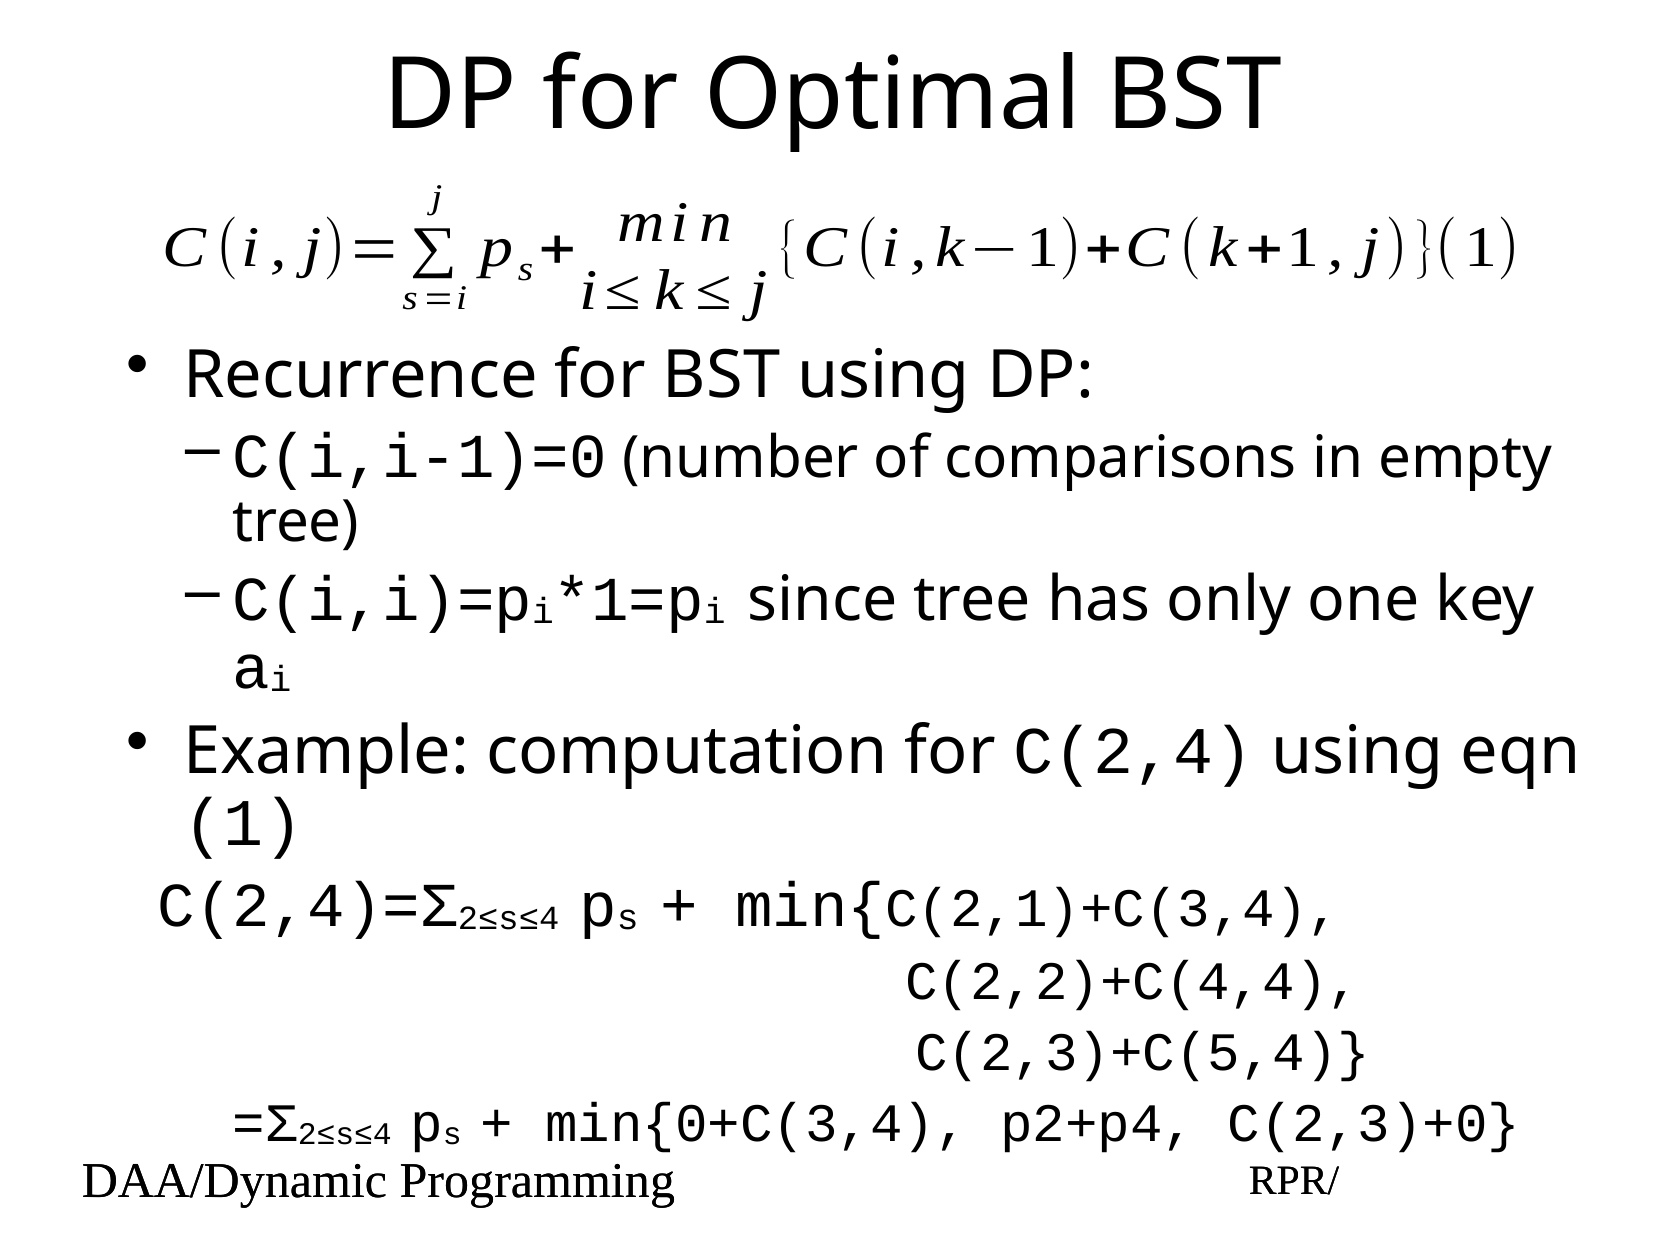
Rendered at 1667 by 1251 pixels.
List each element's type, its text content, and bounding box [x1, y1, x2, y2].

title DP for Optimal BST [124, 9, 1543, 167]
text_box DAA/Dynamic Programming [66, 1139, 691, 1217]
slide_number [1457, 1145, 1557, 1210]
list Recurrence for BST using DP: C(i,i-1)=0 (number of comparisons in empty tree) C(i,i)=pi*1=pi since tree has only one key ai Example: computation for C(2,4) using eqn (1) C(2,4)=Σ2≤s≤4 ps + min{C(2,1)+C(3,4), C(2,2)+C(4,4), C(2,3)+C(5,4)} =Σ2≤s≤4 ps + min{0+C(3,4), p2+p4, C(2,3)+0} [111, 330, 1598, 1141]
text_box RPR/ [1233, 1144, 1354, 1211]
text_box [162, 176, 1521, 322]
